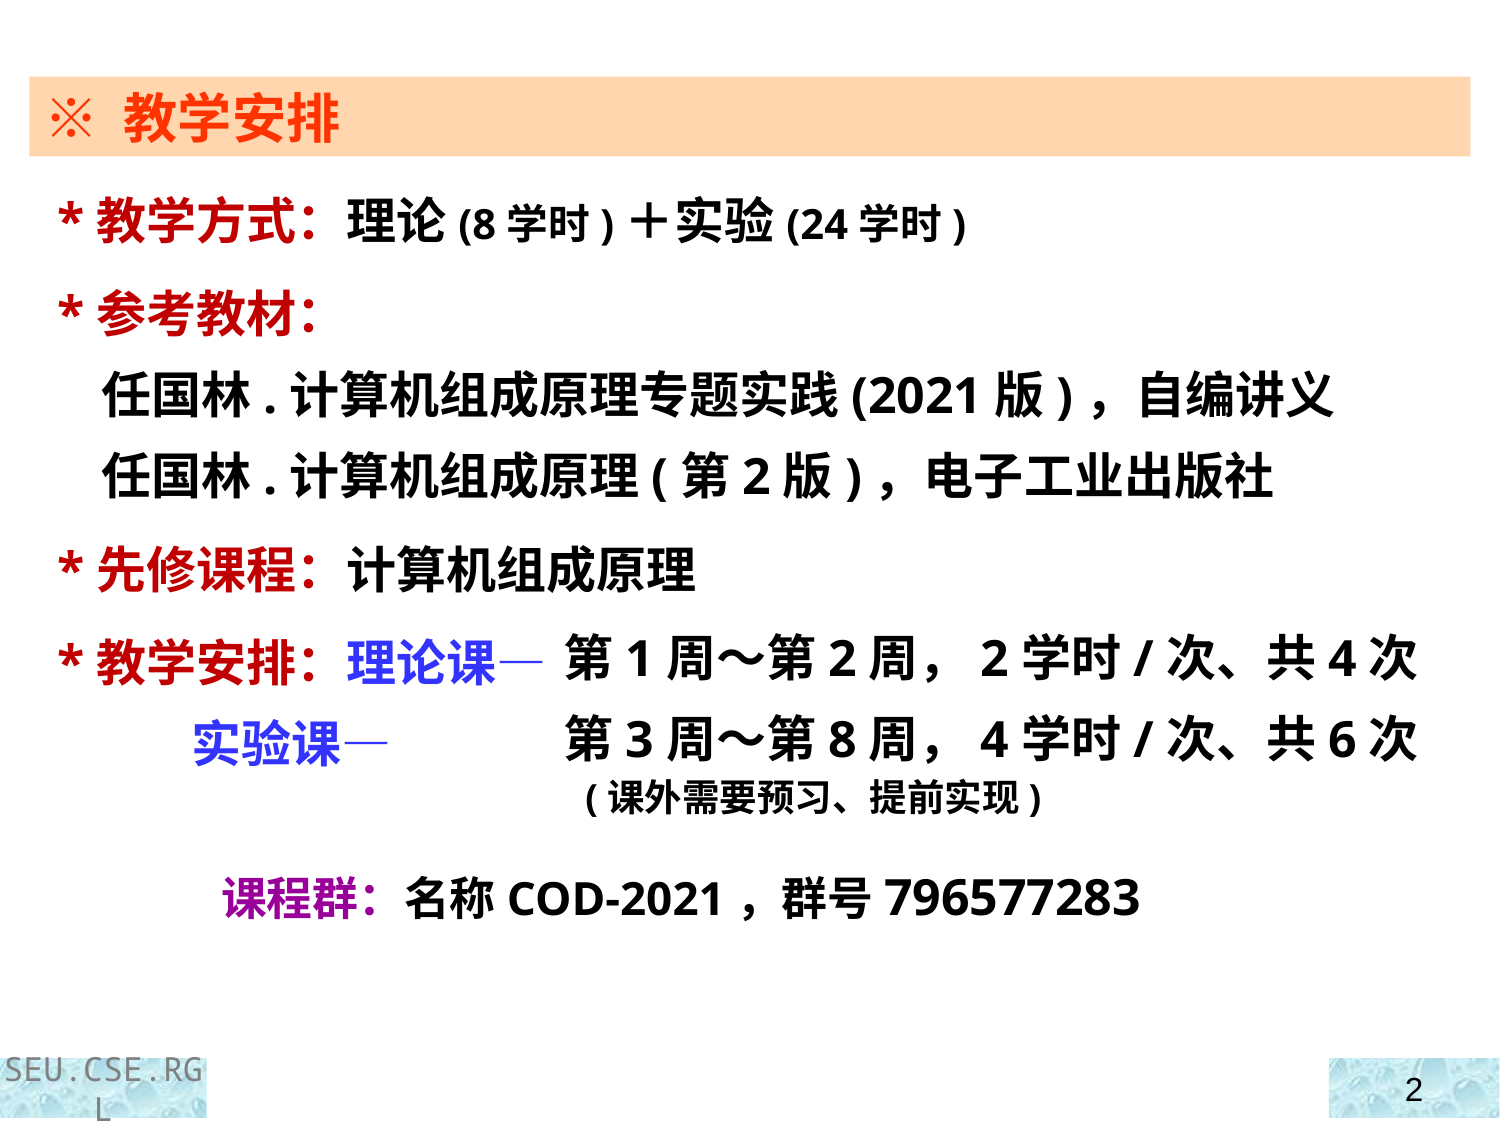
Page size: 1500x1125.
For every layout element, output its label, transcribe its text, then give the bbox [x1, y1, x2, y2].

text_box 第1周～第2周，2学时/次、共4次 第3周～第8周，4学时/次、共6次 (课外需要预习、提前实现) [549, 597, 1447, 828]
text_box ※ 教学安排 [29, 76, 1471, 157]
slide_number 2 [1328, 1058, 1500, 1118]
text_box 课程群：名称COD-2021，群号796577283 [206, 858, 1187, 933]
text_box *教学方式：理论(8学时)＋实验(24学时) *参考教材： 任国林.计算机组成原理专题实践(2021版)，自编讲义 任国林.计算机组成原理(第2版)，电子工业出版社 *先修课程：计算机组成原理 *教学安排：理论课— 实验课— [29, 160, 1471, 780]
footer SEU.CSE.RGL [0, 1058, 207, 1118]
